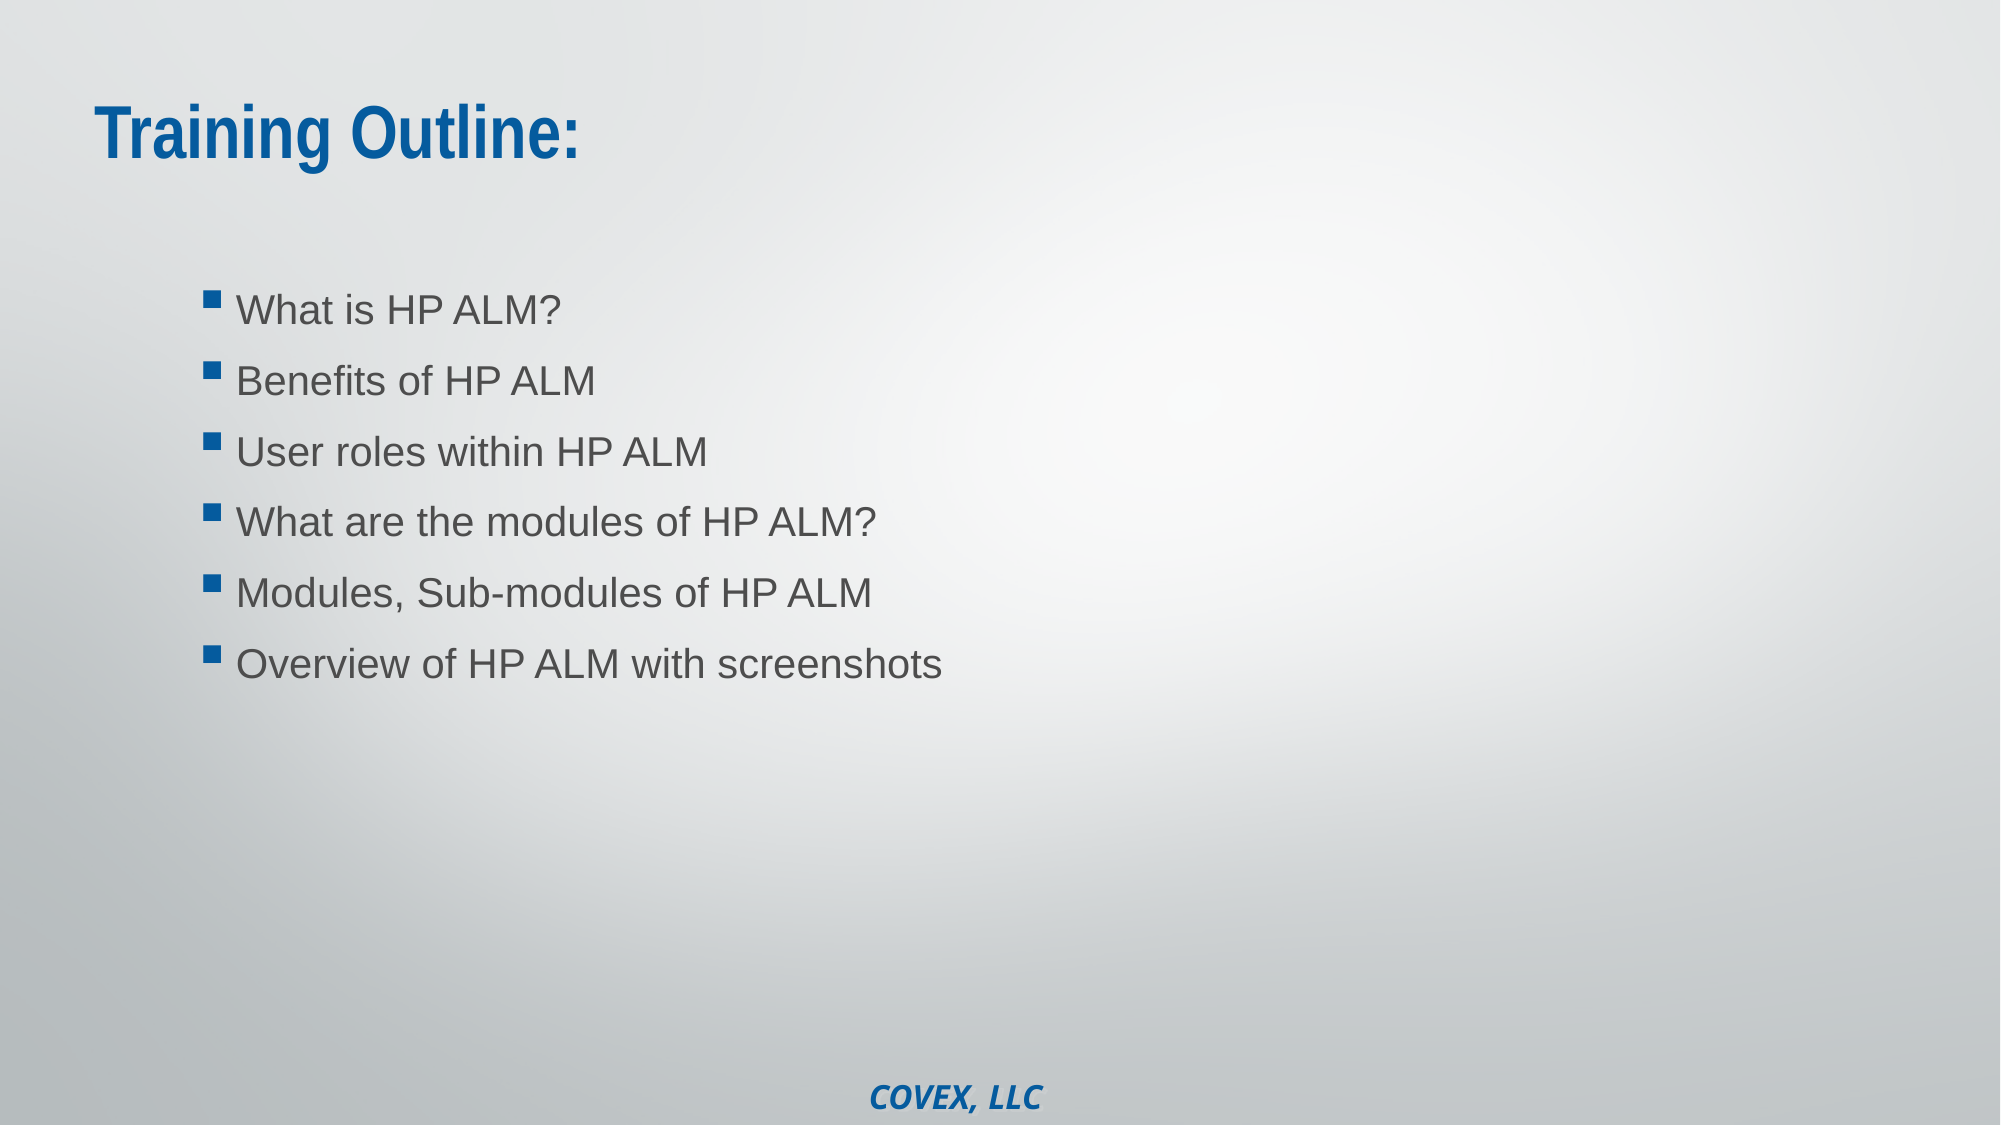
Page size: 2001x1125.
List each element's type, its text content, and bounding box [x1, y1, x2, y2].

title Training Outline: [79, 34, 1900, 222]
list What is HP ALM? Benefits of HP ALM User roles within HP ALM What are the modules of HP ALM? Modules, Sub-modules of HP ALM Overview of HP ALM with screenshots [183, 60, 1900, 980]
